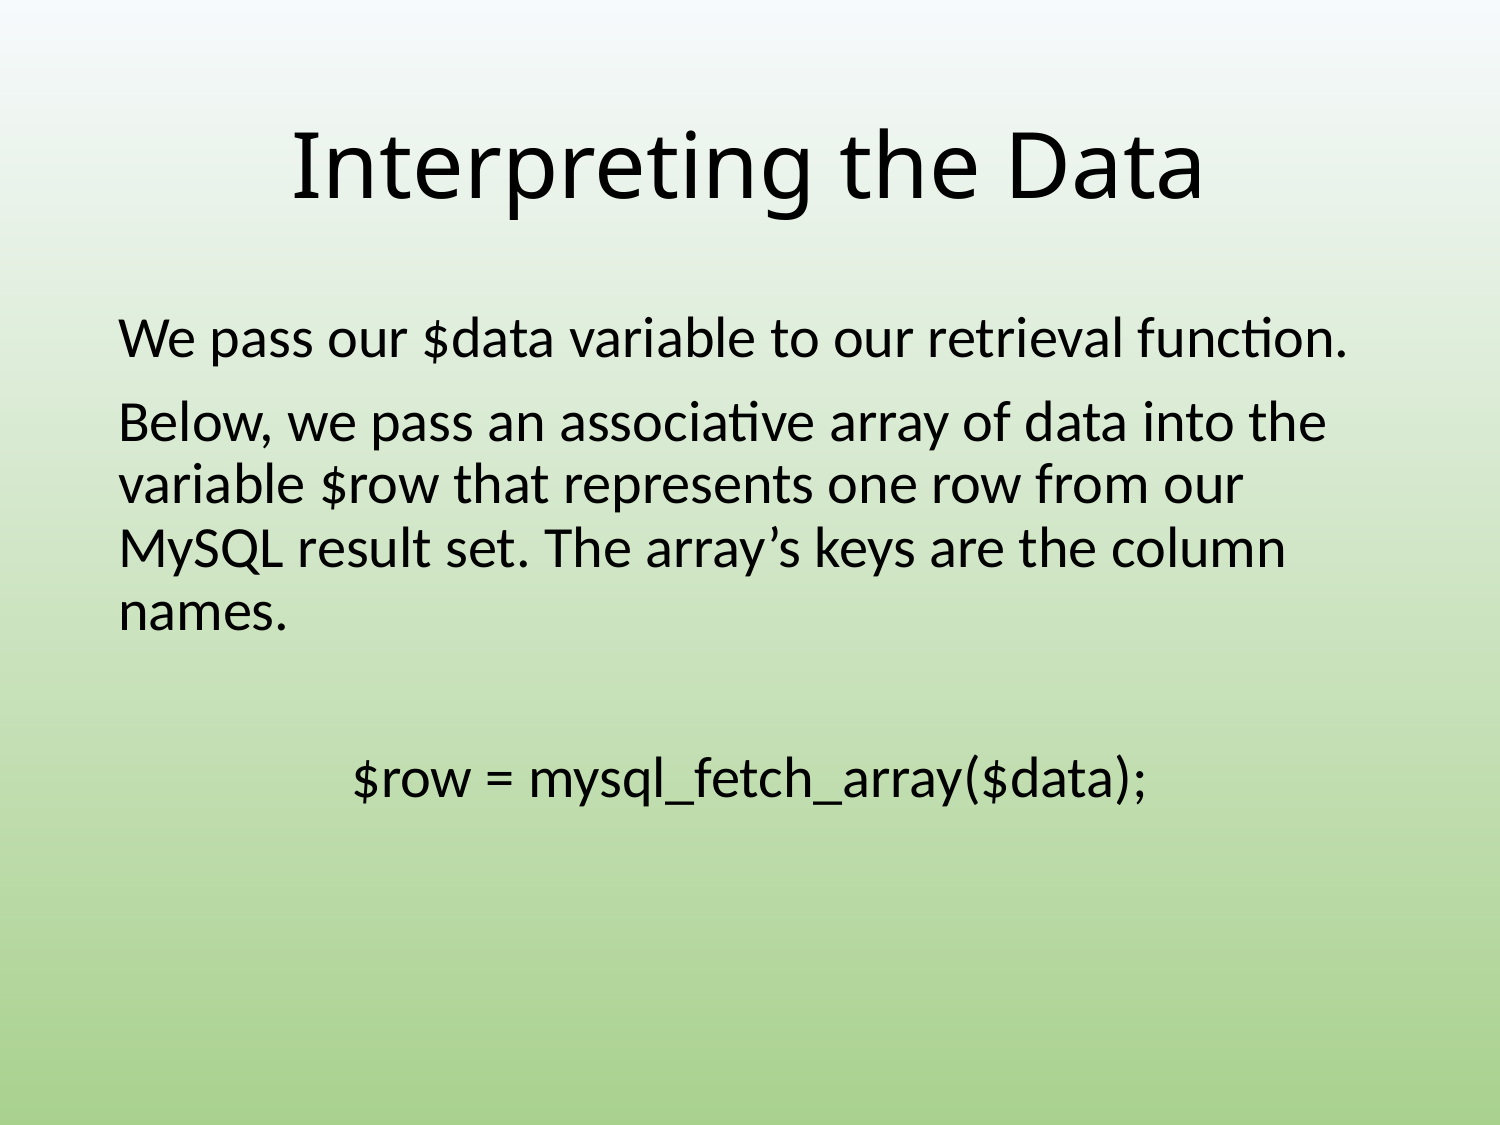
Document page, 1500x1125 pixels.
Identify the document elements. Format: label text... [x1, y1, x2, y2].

list We pass our $data variable to our retrieval function. Below, we pass an associative array of data into the variable $row that represents one row from our MySQL result set. The array’s keys are the column names. $row = mysql_fetch_array($data); [103, 299, 1397, 1014]
title Interpreting the Data [103, 59, 1397, 278]
